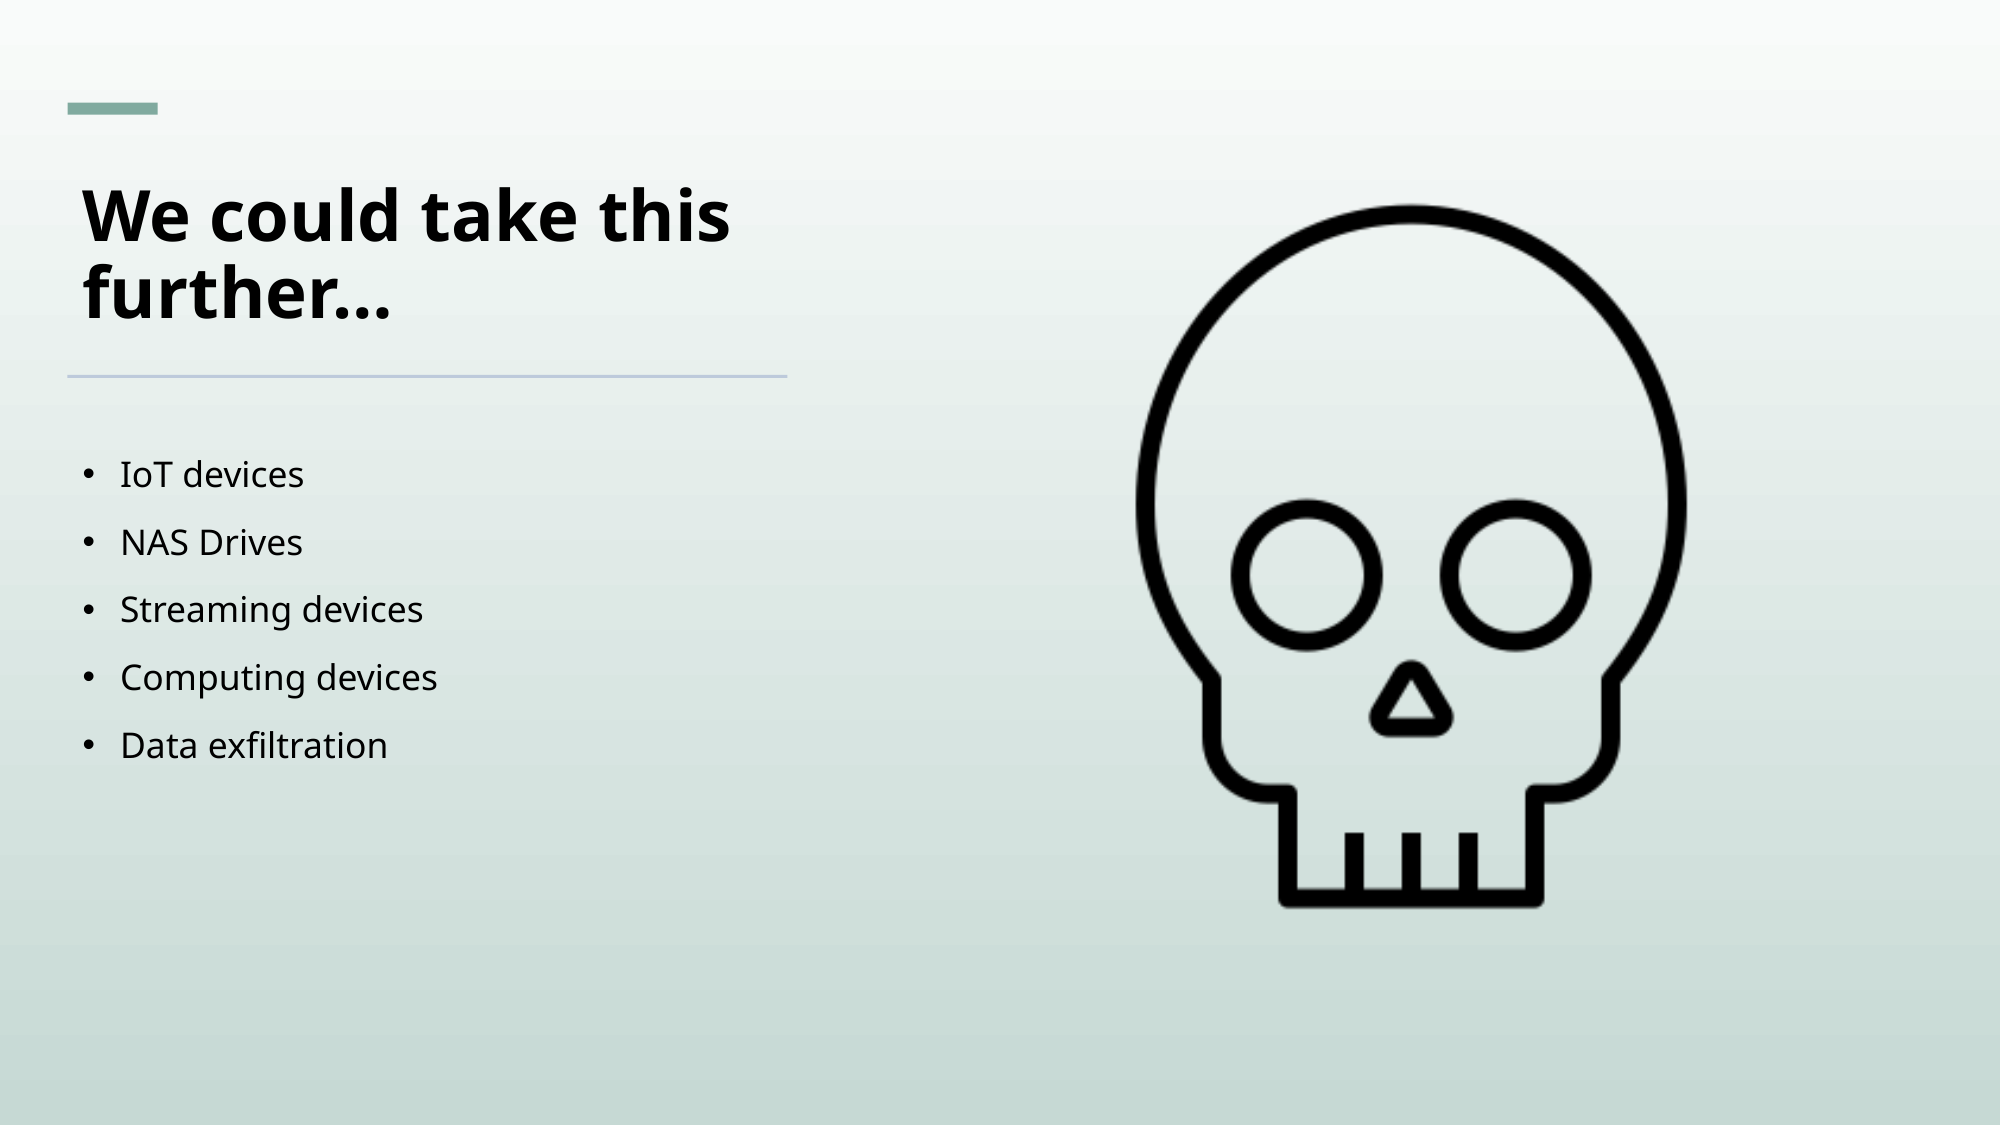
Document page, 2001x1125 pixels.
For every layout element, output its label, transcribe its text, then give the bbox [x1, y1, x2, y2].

text_box [0, 0, 2000, 1125]
picture [956, 102, 1868, 1014]
text_box [67, 102, 159, 116]
list IoT devices NAS Drives Streaming devices Computing devices Data exfiltration [67, 440, 797, 1014]
title We could take this further… [67, 162, 797, 342]
text_box [66, 374, 788, 379]
